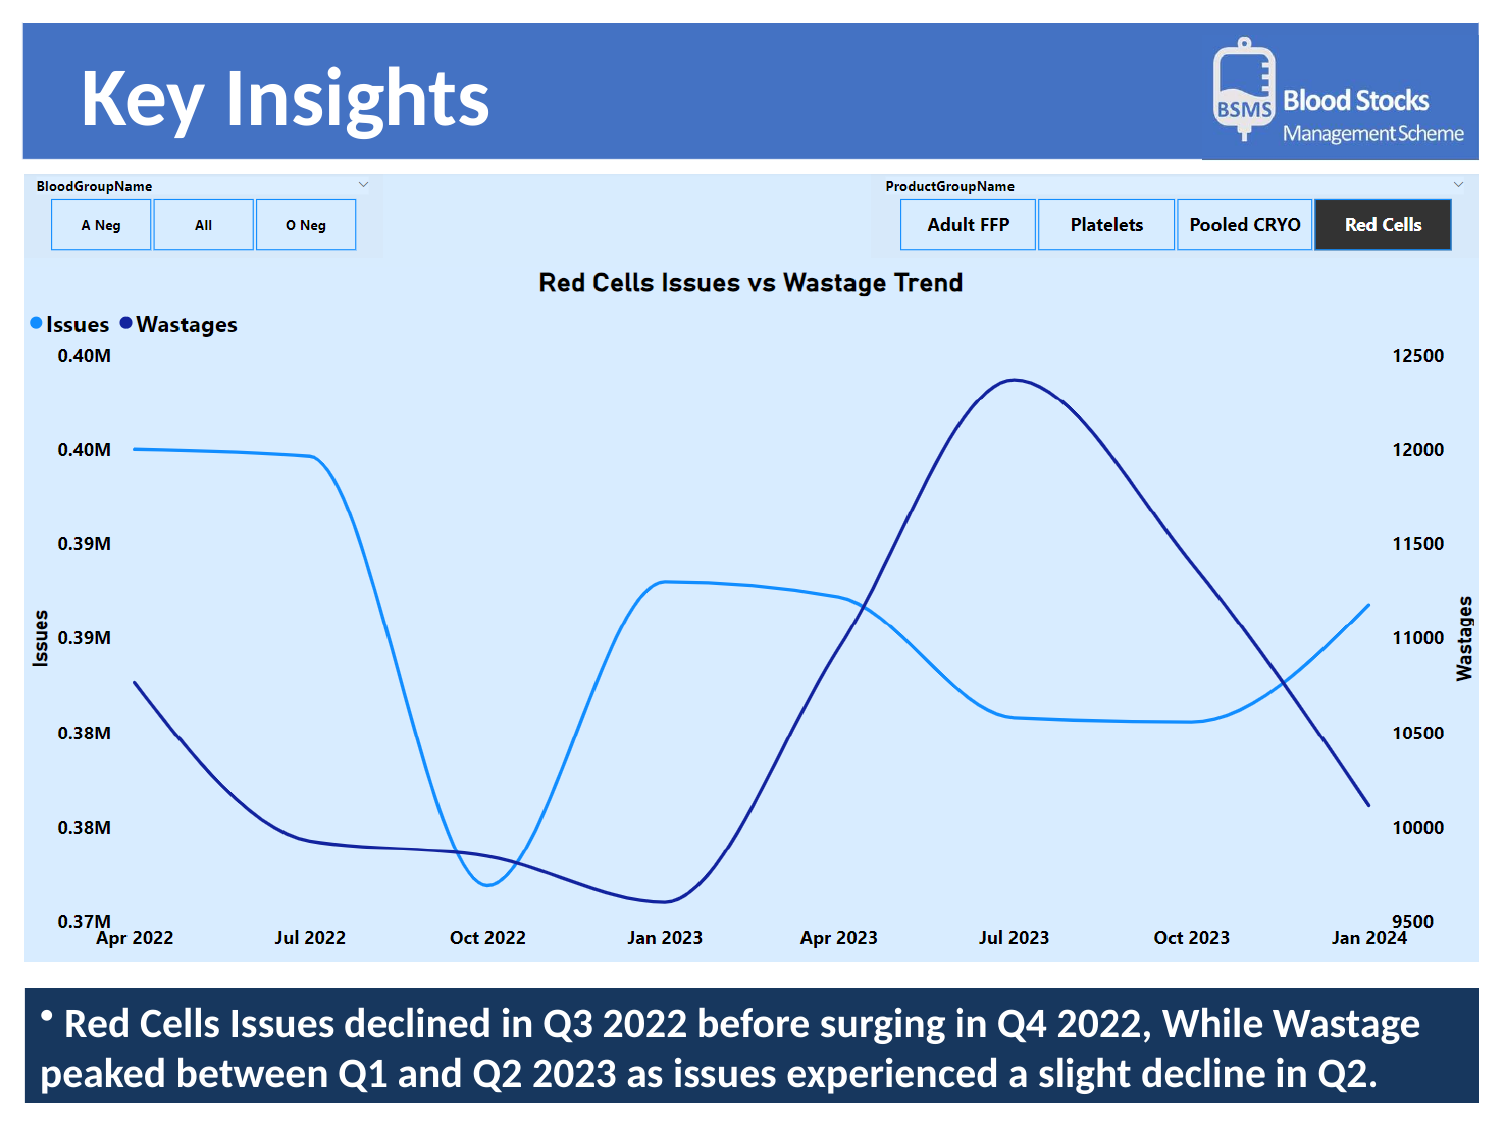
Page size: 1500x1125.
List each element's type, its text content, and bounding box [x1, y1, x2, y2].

text_box Red Cells Issues declined in Q3 2022 before surging in Q4 2022, While Wastage peaked between Q1 and Q2 2023 as issues experienced a slight decline in Q2. [24, 988, 1479, 1103]
picture [1201, 34, 1480, 161]
picture [24, 174, 1480, 963]
text_box Key Insights [66, 34, 506, 150]
